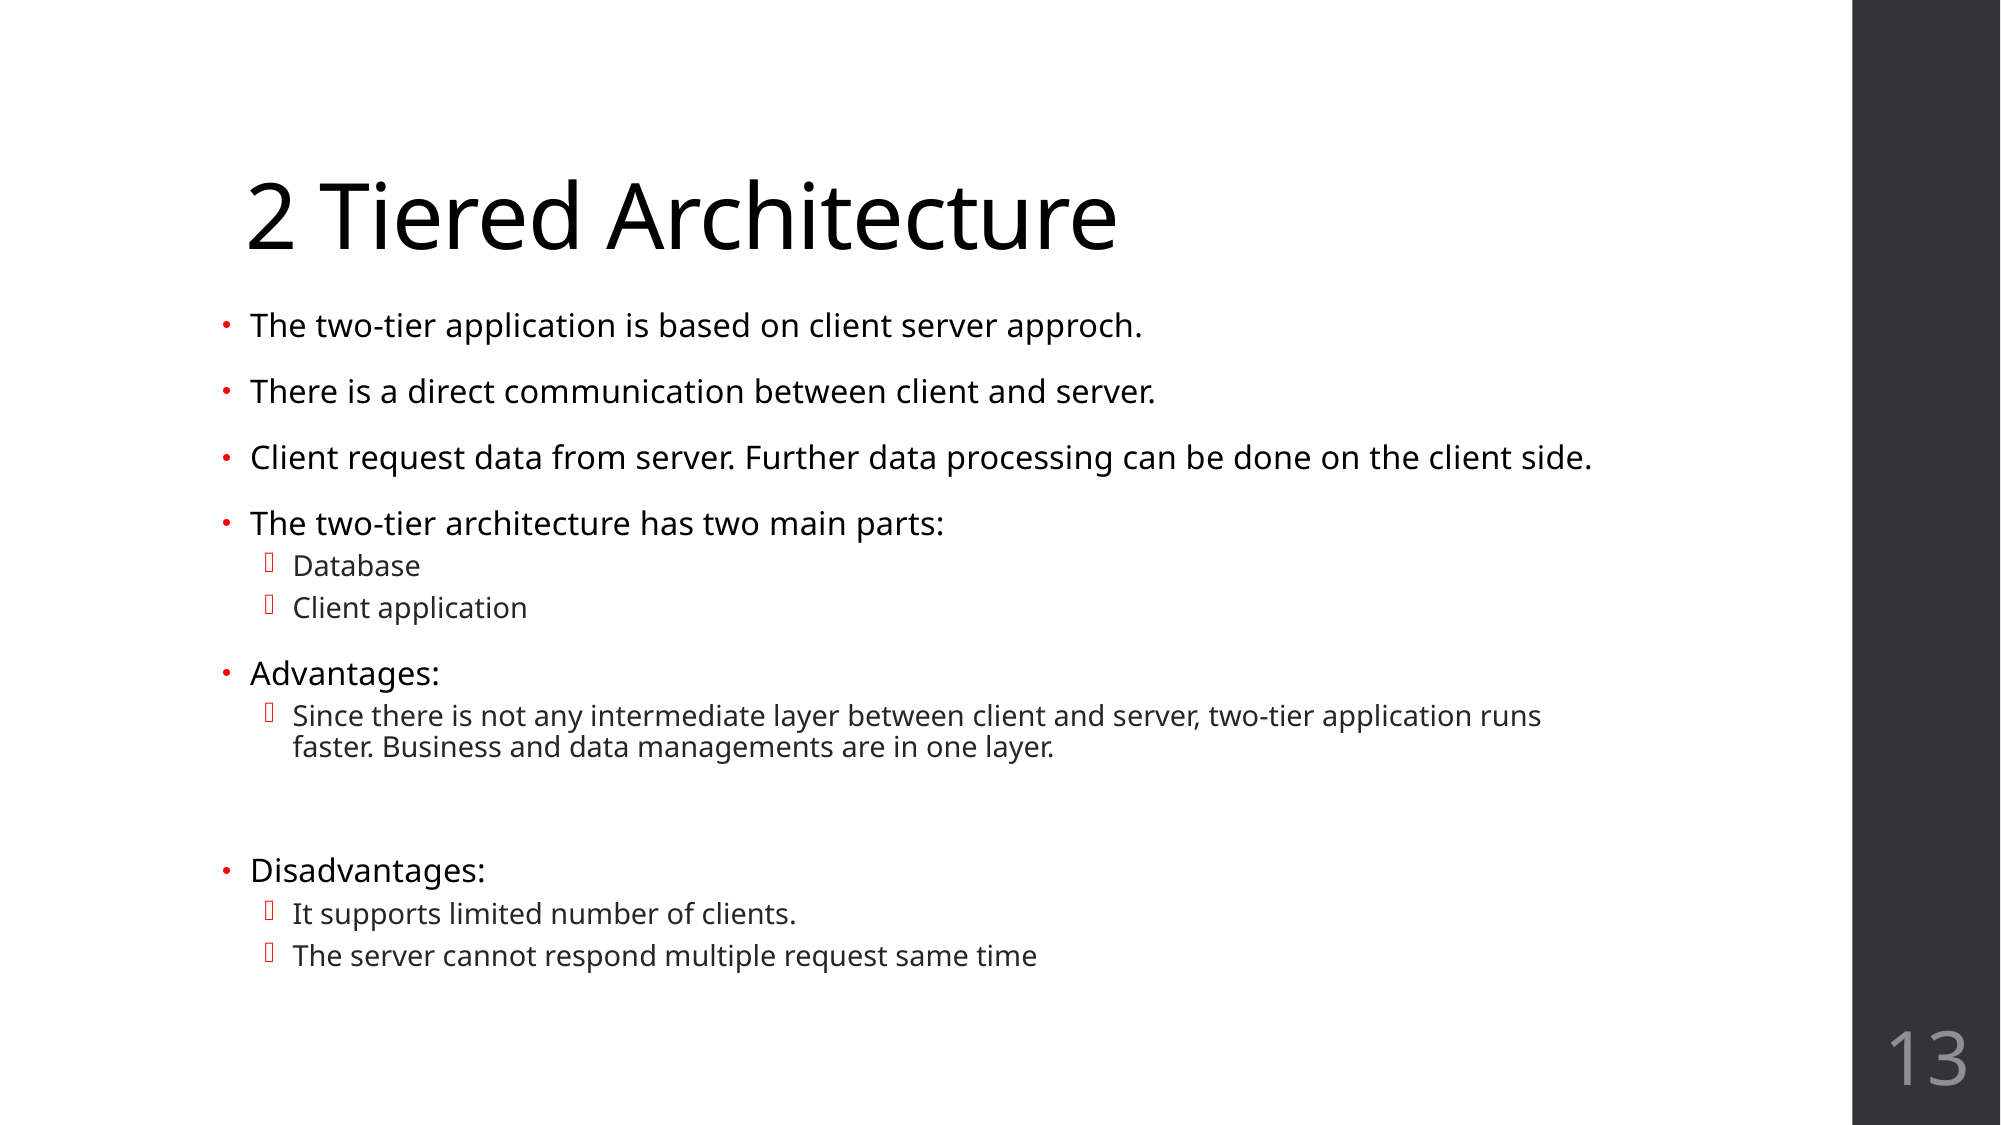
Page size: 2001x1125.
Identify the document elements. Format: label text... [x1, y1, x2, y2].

list The two-tier application is based on client server approch. There is a direct communication between client and server. Client request data from server. Further data processing can be done on the client side. The two-tier architecture has two main parts: Database Client application Advantages: Since there is not any intermediate layer between client and server, two-tier application runs faster. Business and data managements are in one layer. Disadvantages: It supports limited number of clients. The server cannot respond multiple request same time [206, 299, 1617, 1014]
title 2 Tiered Architecture [206, 60, 1797, 278]
slide_number 13 [1852, 1012, 2000, 1110]
